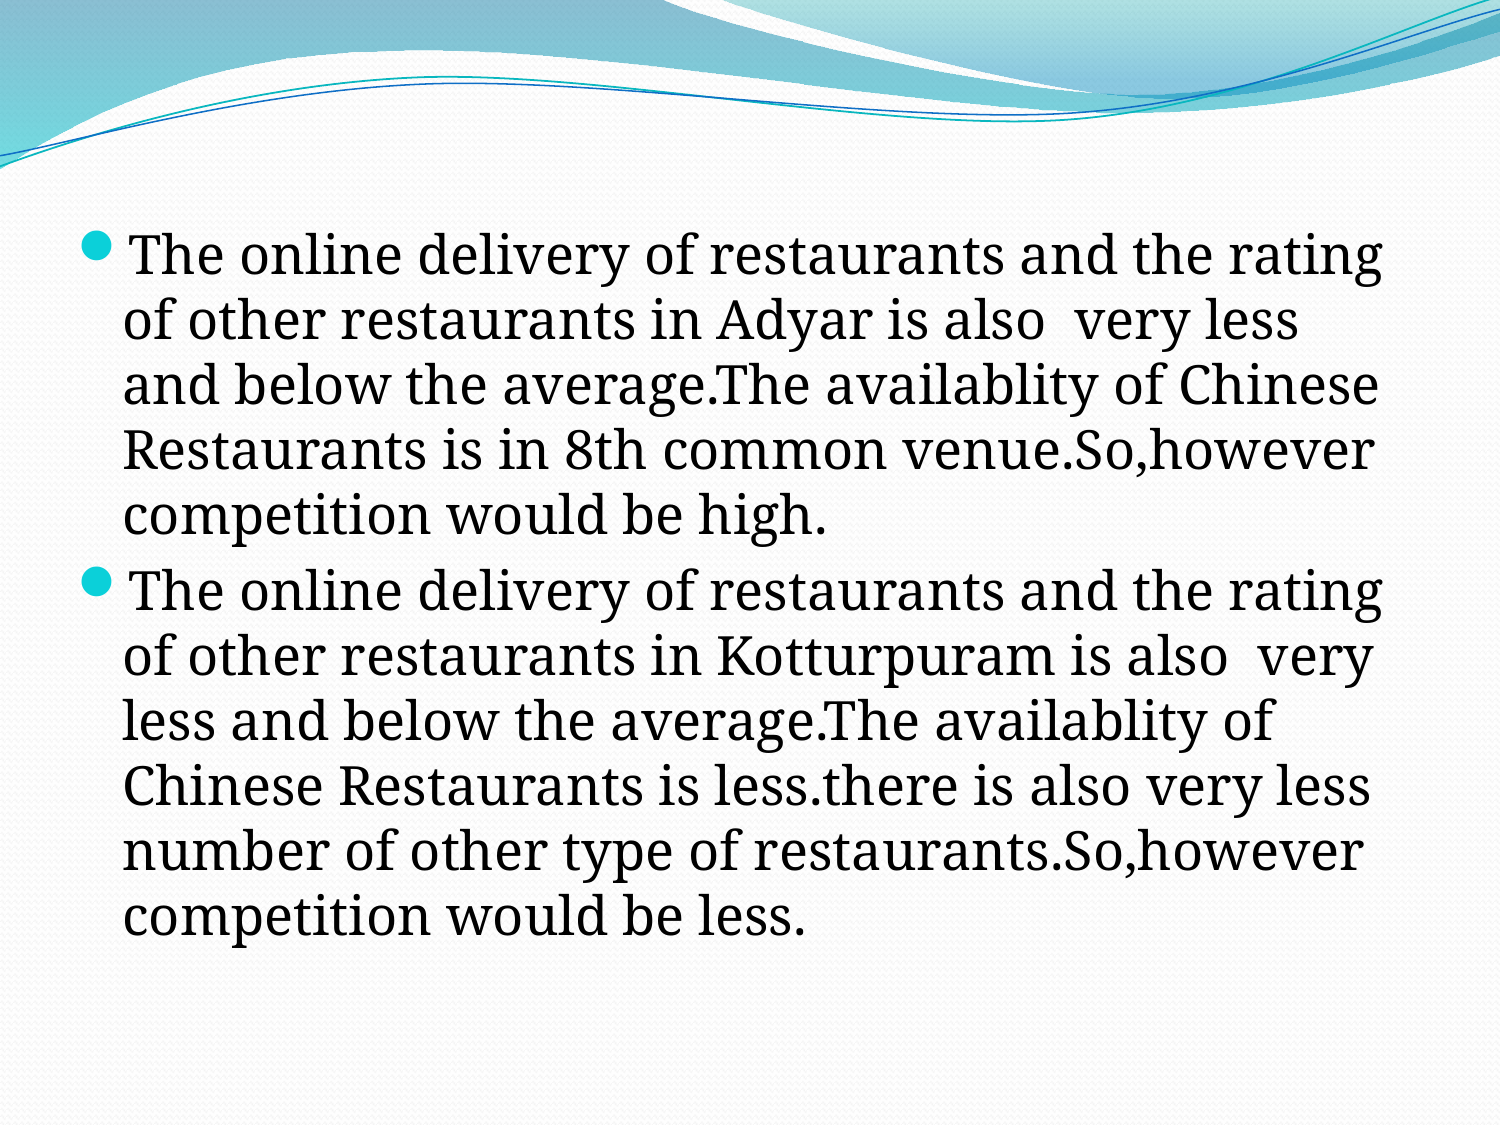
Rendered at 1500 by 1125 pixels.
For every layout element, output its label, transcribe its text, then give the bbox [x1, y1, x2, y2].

list The online delivery of restaurants and the rating of other restaurants in Adyar is also very less and below the average.The availablity of Chinese Restaurants is in 8th common venue.So,however competition would be high. The online delivery of restaurants and the rating of other restaurants in Kotturpuram is also very less and below the average.The availablity of Chinese Restaurants is less.there is also very less number of other type of restaurants.So,however competition would be less. [62, 212, 1425, 1038]
